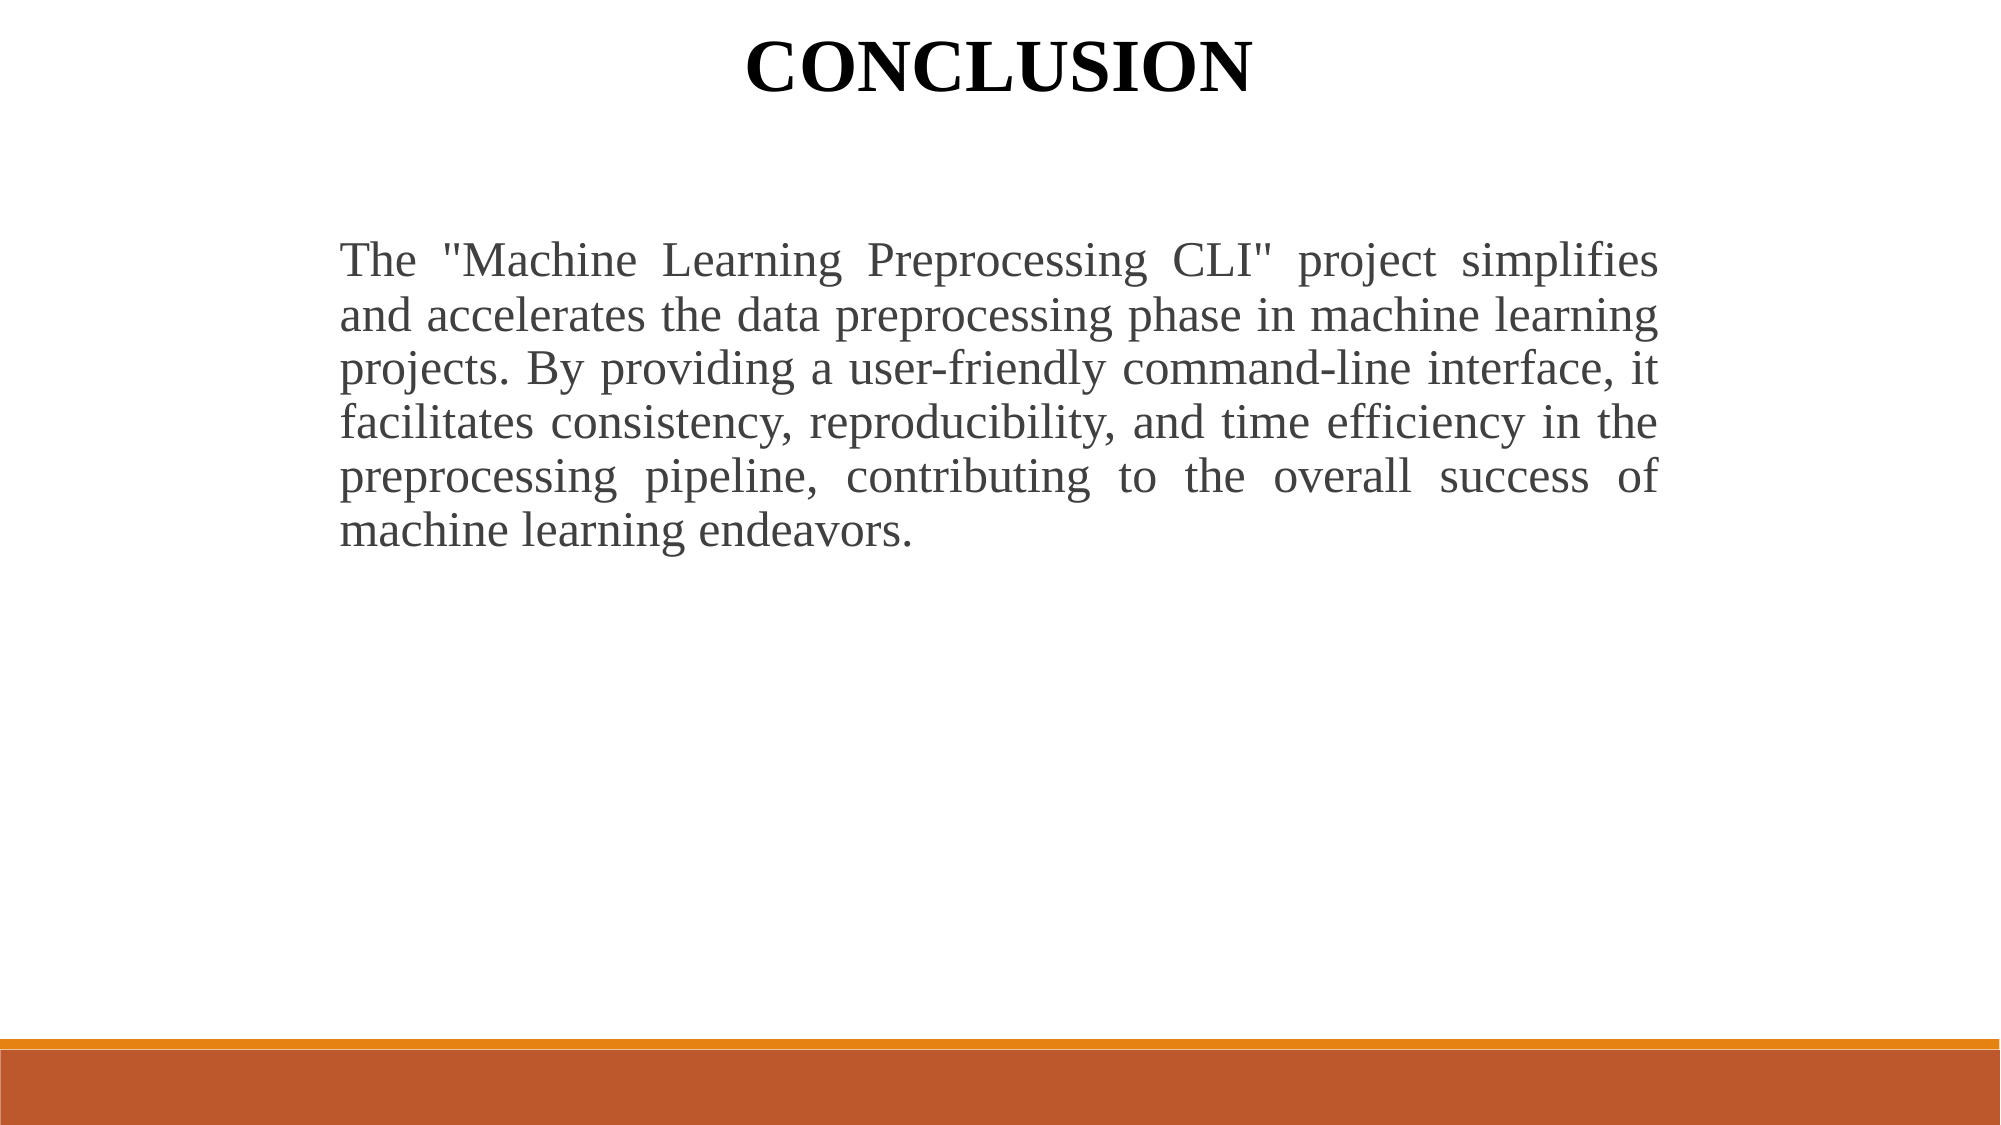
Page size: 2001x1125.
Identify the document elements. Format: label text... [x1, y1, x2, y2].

text_box CONCLUSION [127, 9, 1873, 164]
text_box The "Machine Learning Preprocessing CLI" project simplifies and accelerates the data preprocessing phase in machine learning projects. By providing a user-friendly command-line interface, it facilitates consistency, reproducibility, and time efficiency in the preprocessing pipeline, contributing to the overall success of machine learning endeavors. [324, 147, 1675, 953]
